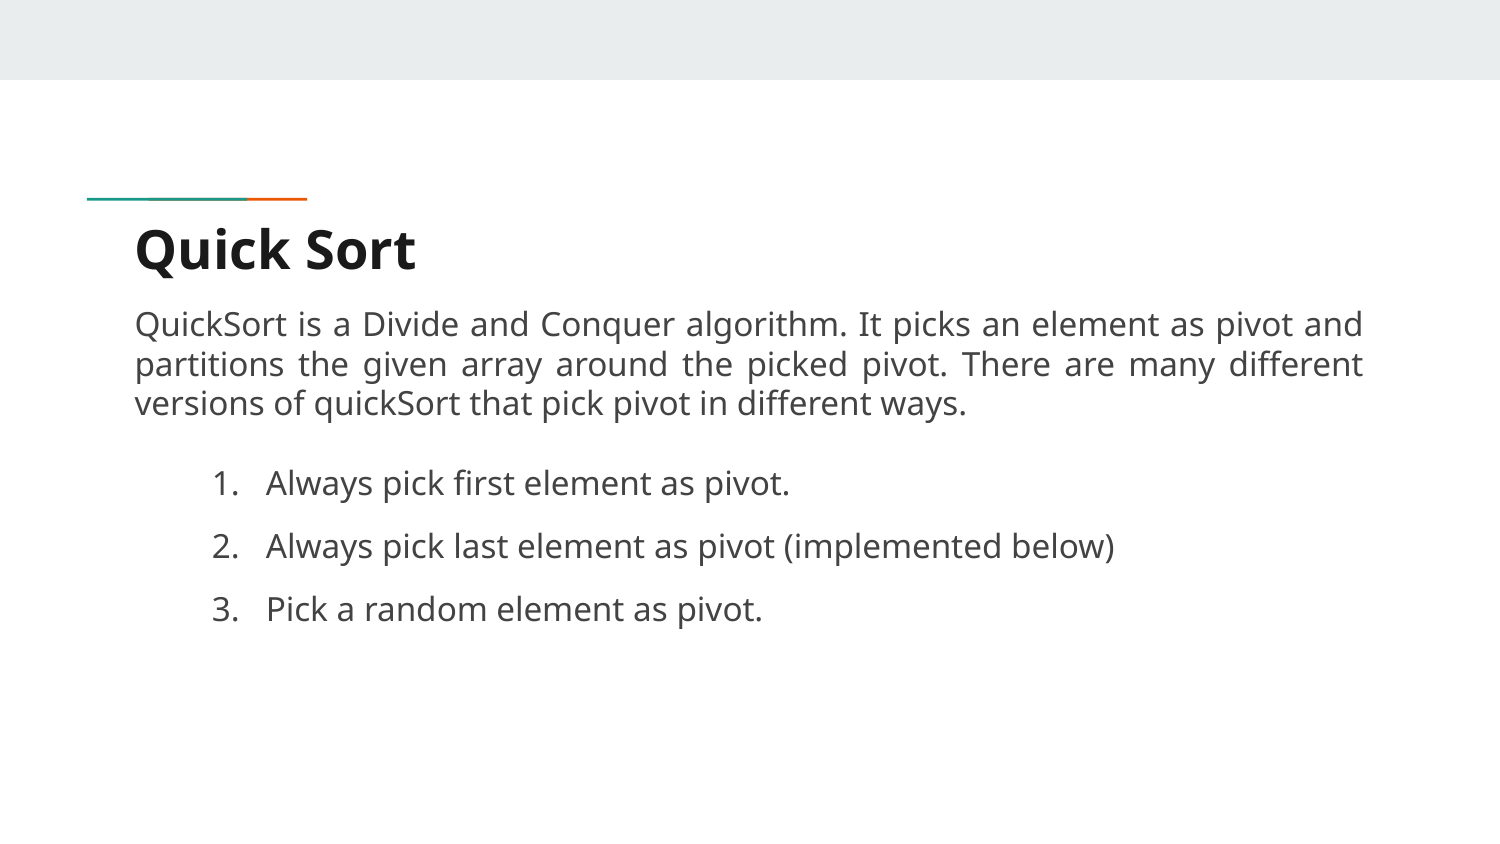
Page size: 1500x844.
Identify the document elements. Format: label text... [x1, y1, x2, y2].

list QuickSort is a Divide and Conquer algorithm. It picks an element as pivot and partitions the given array around the picked pivot. There are many different versions of quickSort that pick pivot in different ways. Always pick first element as pivot. Always pick last element as pivot (implemented below) Pick a random element as pivot. [119, 287, 1381, 785]
title Quick Sort [119, 199, 1381, 287]
